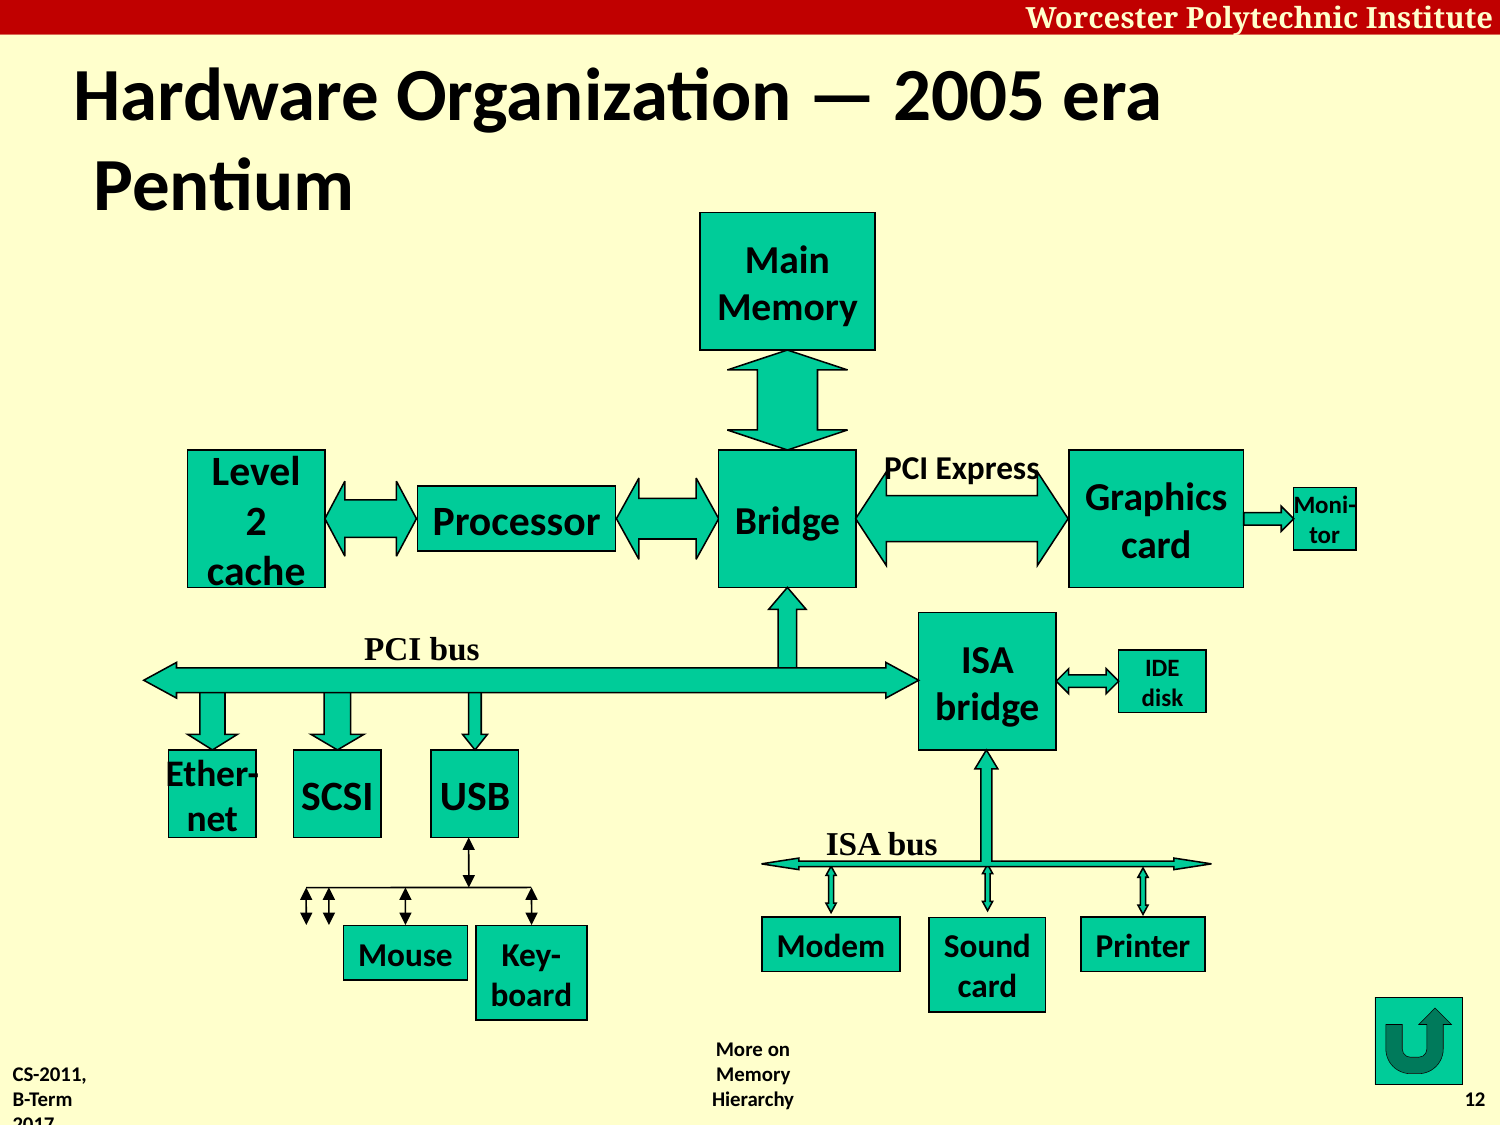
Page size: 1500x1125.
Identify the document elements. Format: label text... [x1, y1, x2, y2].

footer More on Memory Hierarchy [696, 1084, 804, 1111]
slide_number 12 [1464, 1085, 1486, 1111]
slide_number CS-2011, B-Term 2017 [12, 1085, 89, 1111]
title Hardware Organization — 2005 era Pentium [58, 72, 1305, 199]
text_box [1374, 997, 1463, 1085]
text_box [143, 212, 1357, 1021]
